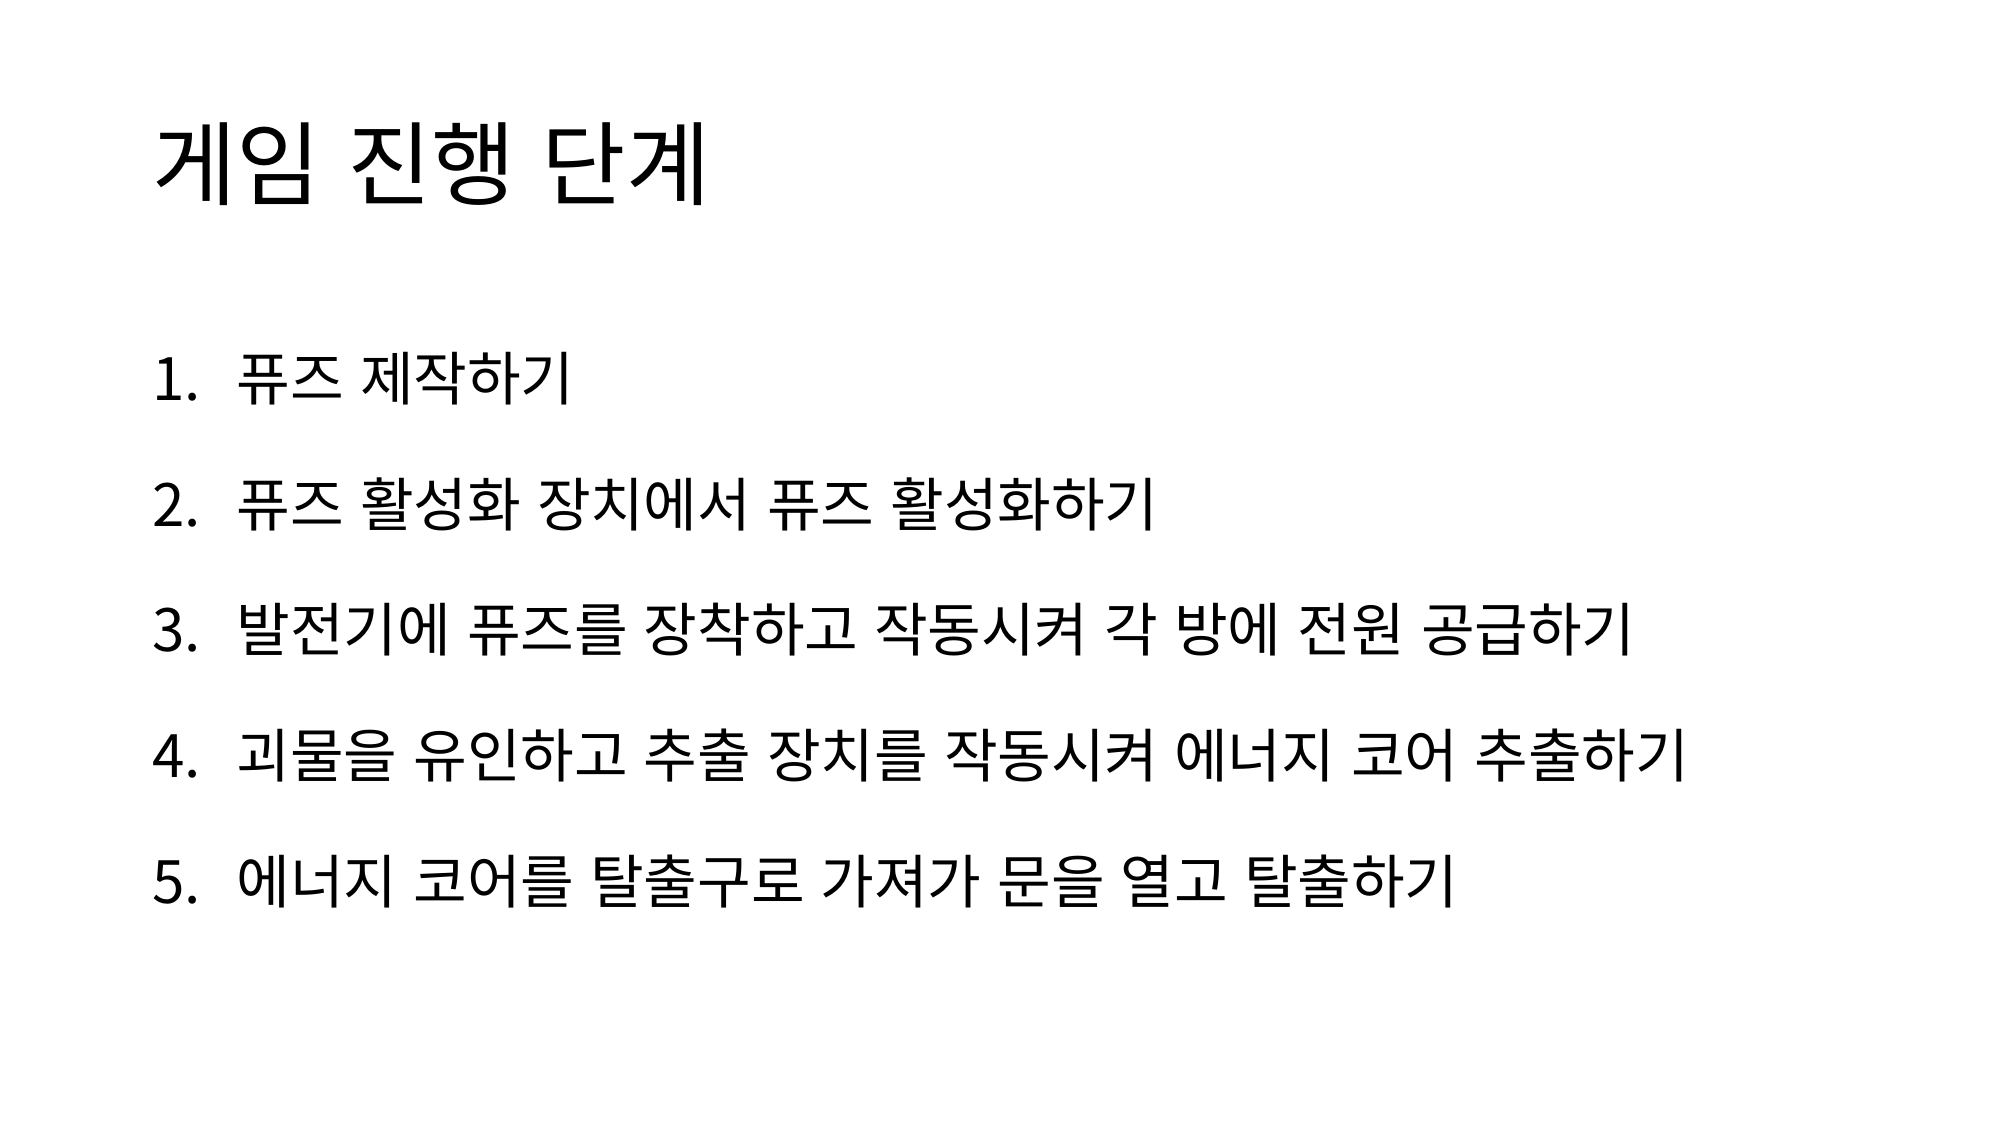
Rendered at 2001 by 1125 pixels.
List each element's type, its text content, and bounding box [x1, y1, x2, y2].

list 퓨즈 제작하기 퓨즈 활성화 장치에서 퓨즈 활성화하기 발전기에 퓨즈를 장착하고 작동시켜 각 방에 전원 공급하기 괴물을 유인하고 추출 장치를 작동시켜 에너지 코어 추출하기 에너지 코어를 탈출구로 가져가 문을 열고 탈출하기 [137, 299, 1863, 1014]
title 게임 진행 단계 [137, 59, 1863, 278]
